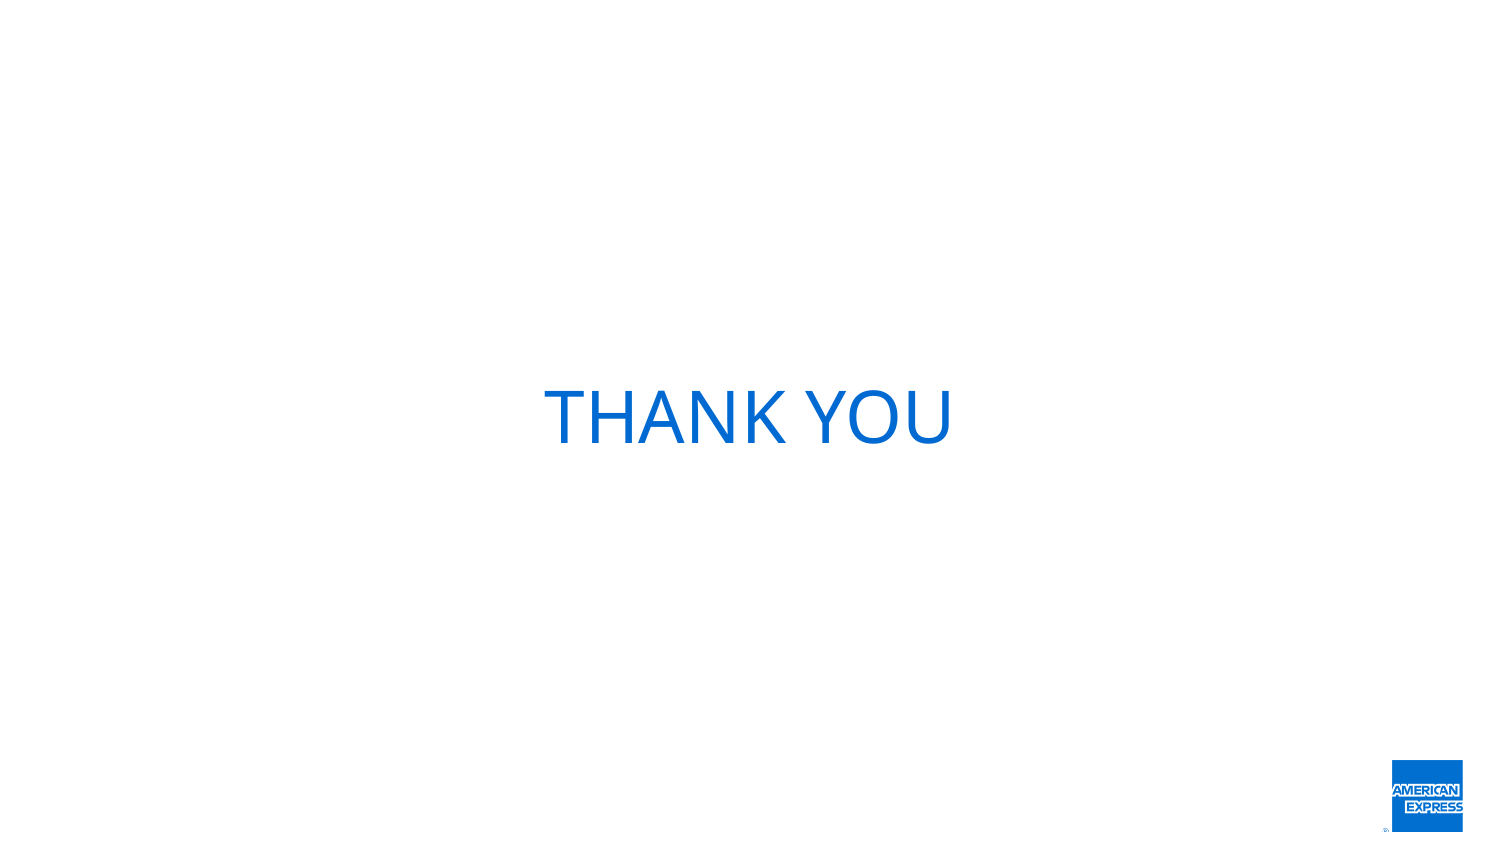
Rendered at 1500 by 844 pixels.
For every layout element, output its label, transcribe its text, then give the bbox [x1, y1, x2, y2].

title THANK YOU [67, 0, 1433, 844]
